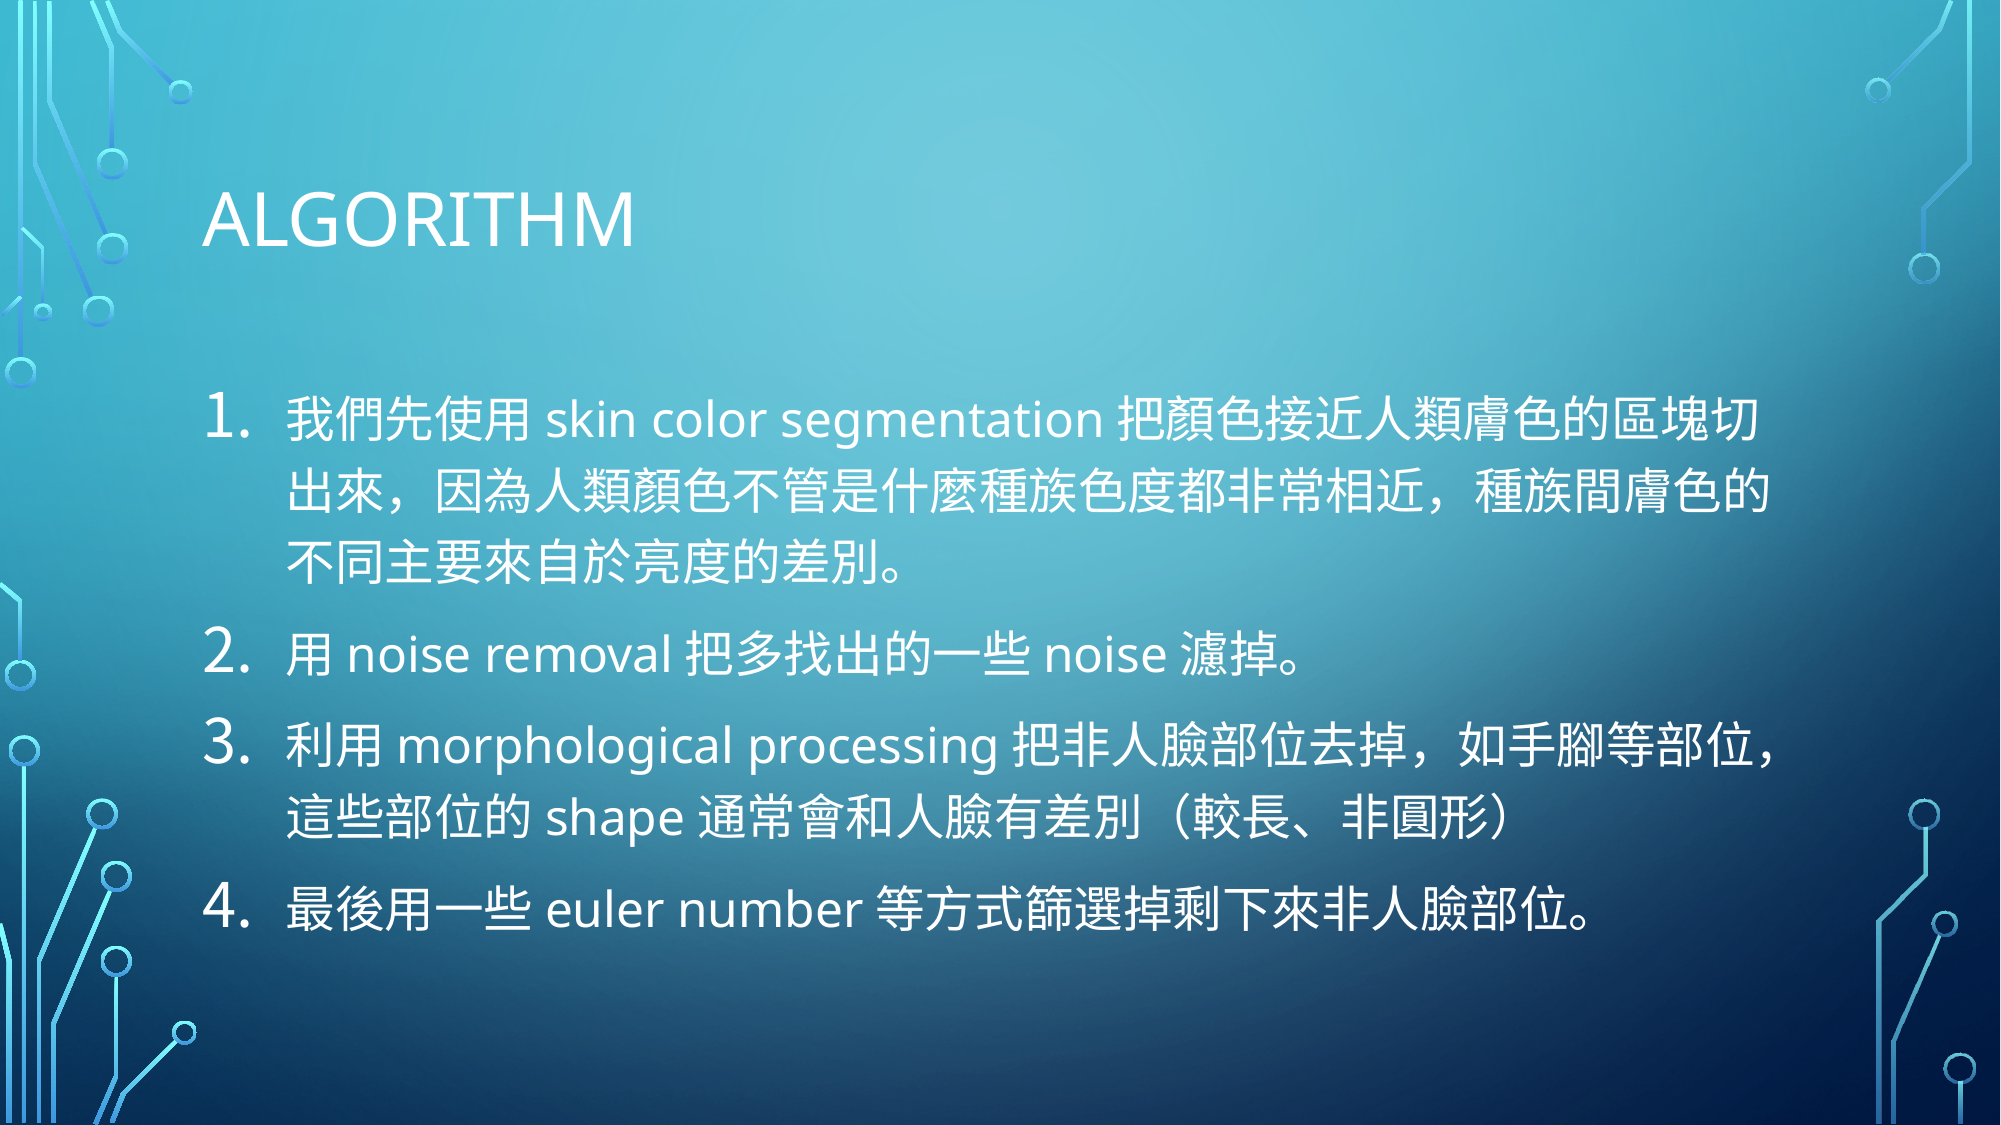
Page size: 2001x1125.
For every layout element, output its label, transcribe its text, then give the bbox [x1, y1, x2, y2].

list 我們先使用skin color segmentation把顏色接近人類膚色的區塊切出來，因為人類顏色不管是什麼種族色度都非常相近，種族間膚色的不同主要來自於亮度的差別。 用noise removal把多找出的一些noise濾掉。 利用morphological processing把非人臉部位去掉，如手腳等部位，這些部位的shape通常會和人臉有差別（較長、非圓形） 最後用一些euler number等方式篩選掉剩下來非人臉部位。 [187, 369, 1813, 950]
title Algorithm [187, 101, 1813, 344]
